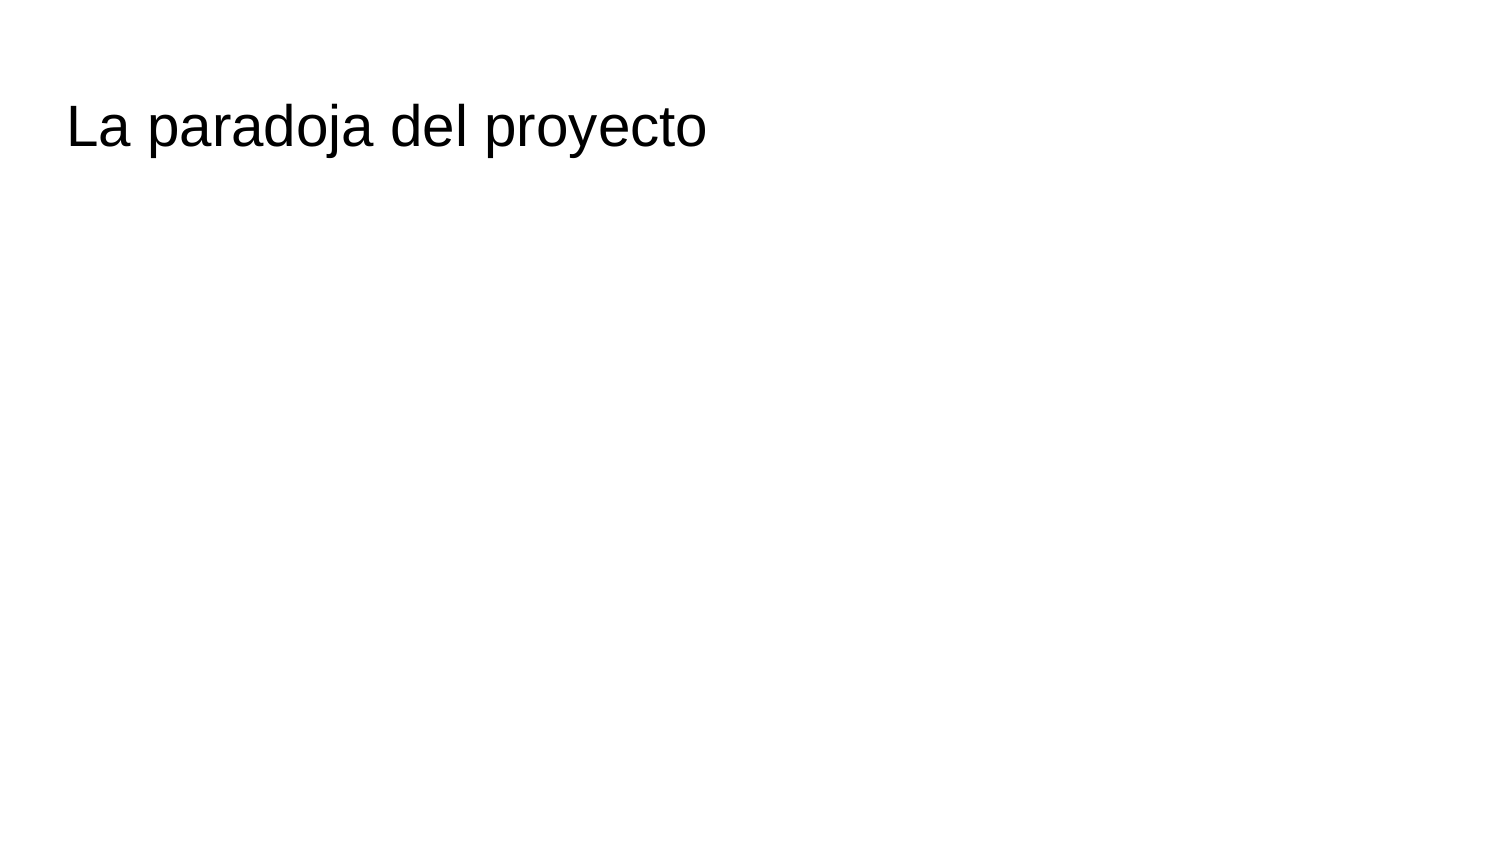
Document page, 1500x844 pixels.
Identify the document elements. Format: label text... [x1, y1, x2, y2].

title La paradoja del proyecto [51, 72, 1449, 167]
